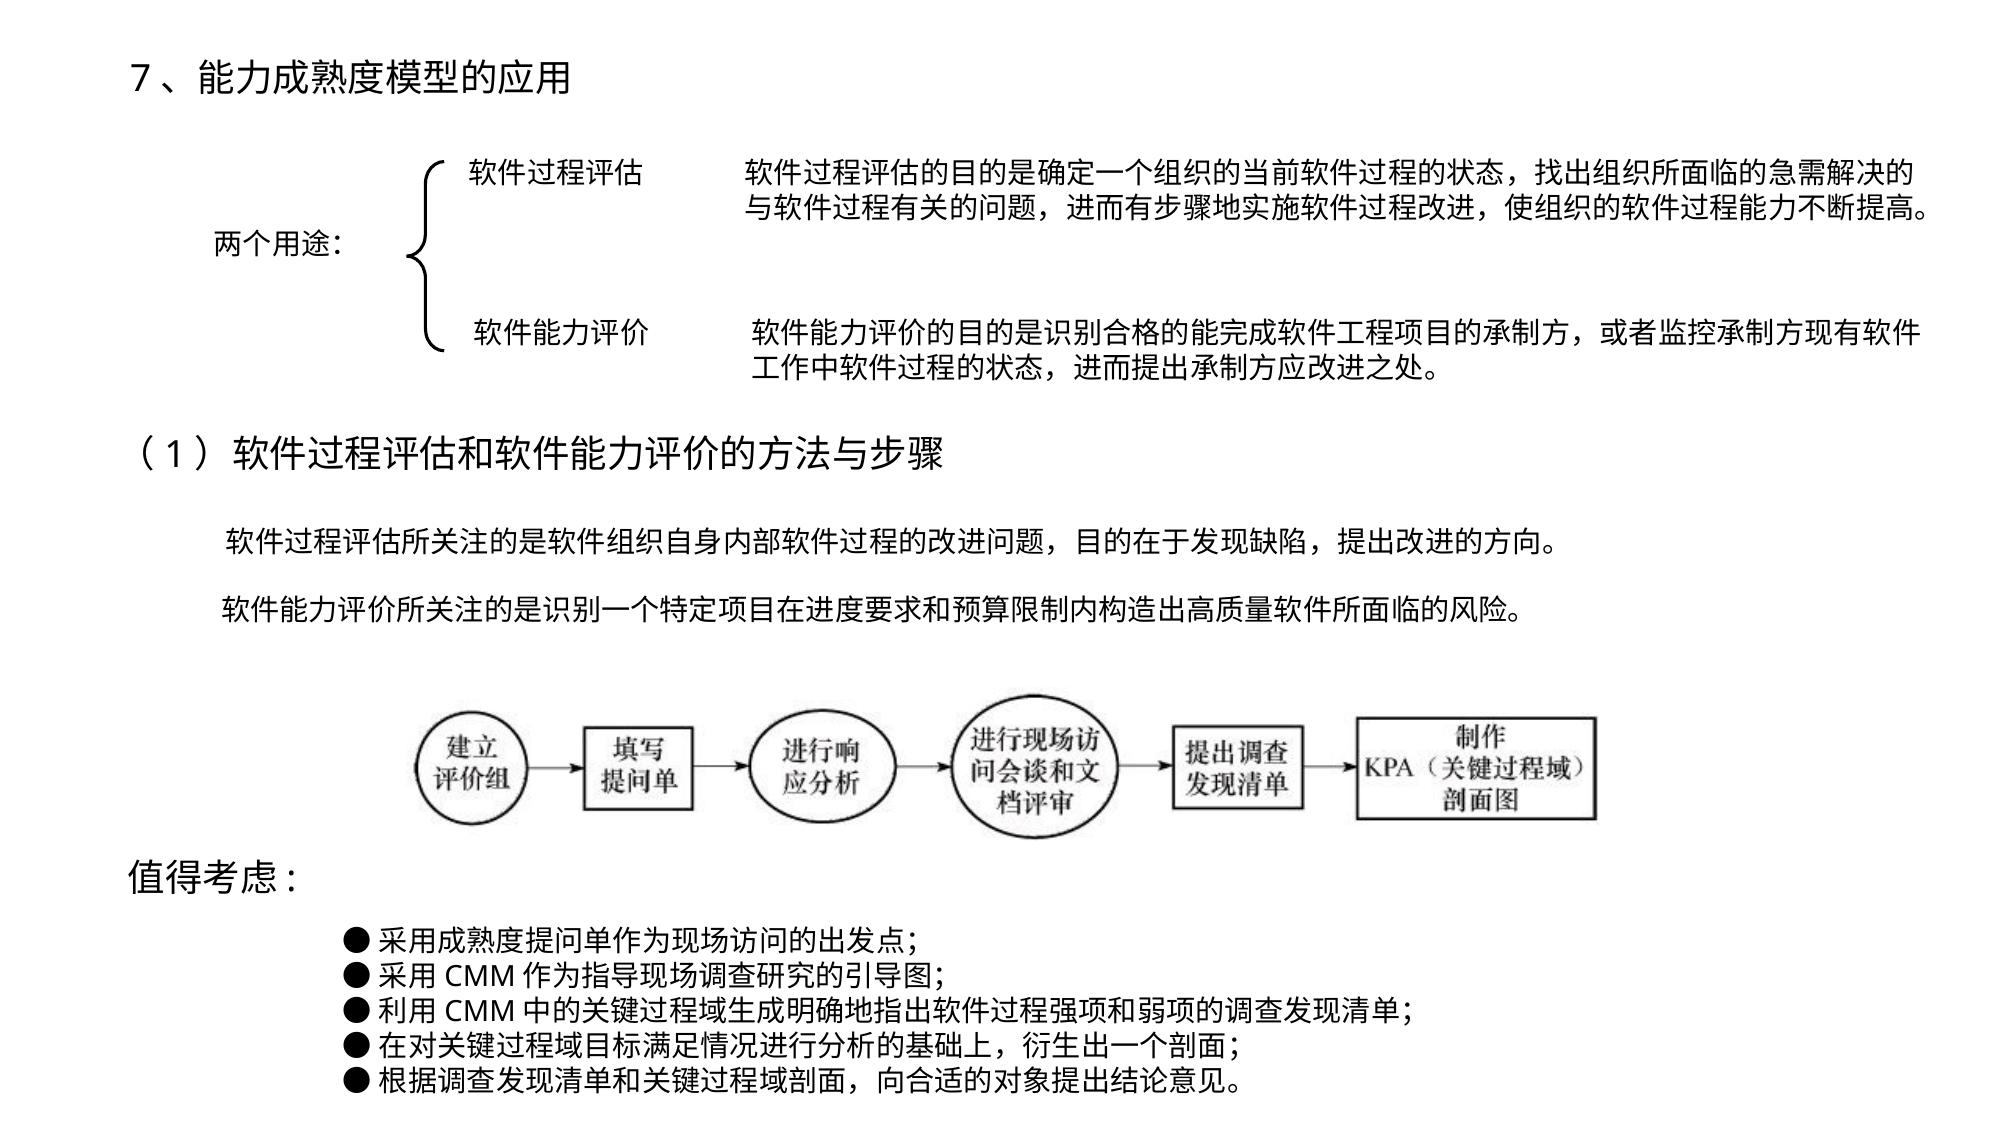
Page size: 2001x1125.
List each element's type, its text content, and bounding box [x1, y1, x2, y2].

text_box ●采用成熟度提问单作为现场访问的出发点； ●采用CMM作为指导现场调查研究的引导图； ●利用CMM中的关键过程域生成明确地指出软件过程强项和弱项的调查发现清单； ●在对关键过程域目标满足情况进行分析的基础上，衍生出一个剖面； ●根据调查发现清单和关键过程域剖面，向合适的对象提出结论意见。 [327, 914, 1501, 1105]
text_box 软件过程评估的目的是确定一个组织的当前软件过程的状态，找出组织所面临的急需解决的与软件过程有关的问题，进而有步骤地实施软件过程改进，使组织的软件过程能力不断提高。 [729, 146, 1941, 232]
text_box 7、能力成熟度模型的应用 [115, 46, 588, 106]
text_box 软件过程评估 [453, 146, 660, 197]
text_box [406, 160, 445, 352]
text_box 值得考虑: [112, 846, 312, 907]
text_box 软件能力评价的目的是识别合格的能完成软件工程项目的承制方，或者监控承制方现有软件工作中软件过程的状态，进而提出承制方应改进之处。 [736, 306, 1948, 392]
picture [406, 687, 1599, 841]
text_box 两个用途： [198, 217, 375, 268]
text_box 软件过程评估所关注的是软件组织自身内部软件过程的改进问题，目的在于发现缺陷，提出改进的方向。 [211, 515, 1936, 566]
text_box 软件能力评价所关注的是识别一个特定项目在进度要求和预算限制内构造出高质量软件所面临的风险。 [206, 584, 1931, 634]
text_box （1）软件过程评估和软件能力评价的方法与步骤 [103, 422, 960, 483]
text_box 软件能力评价 [459, 306, 665, 357]
